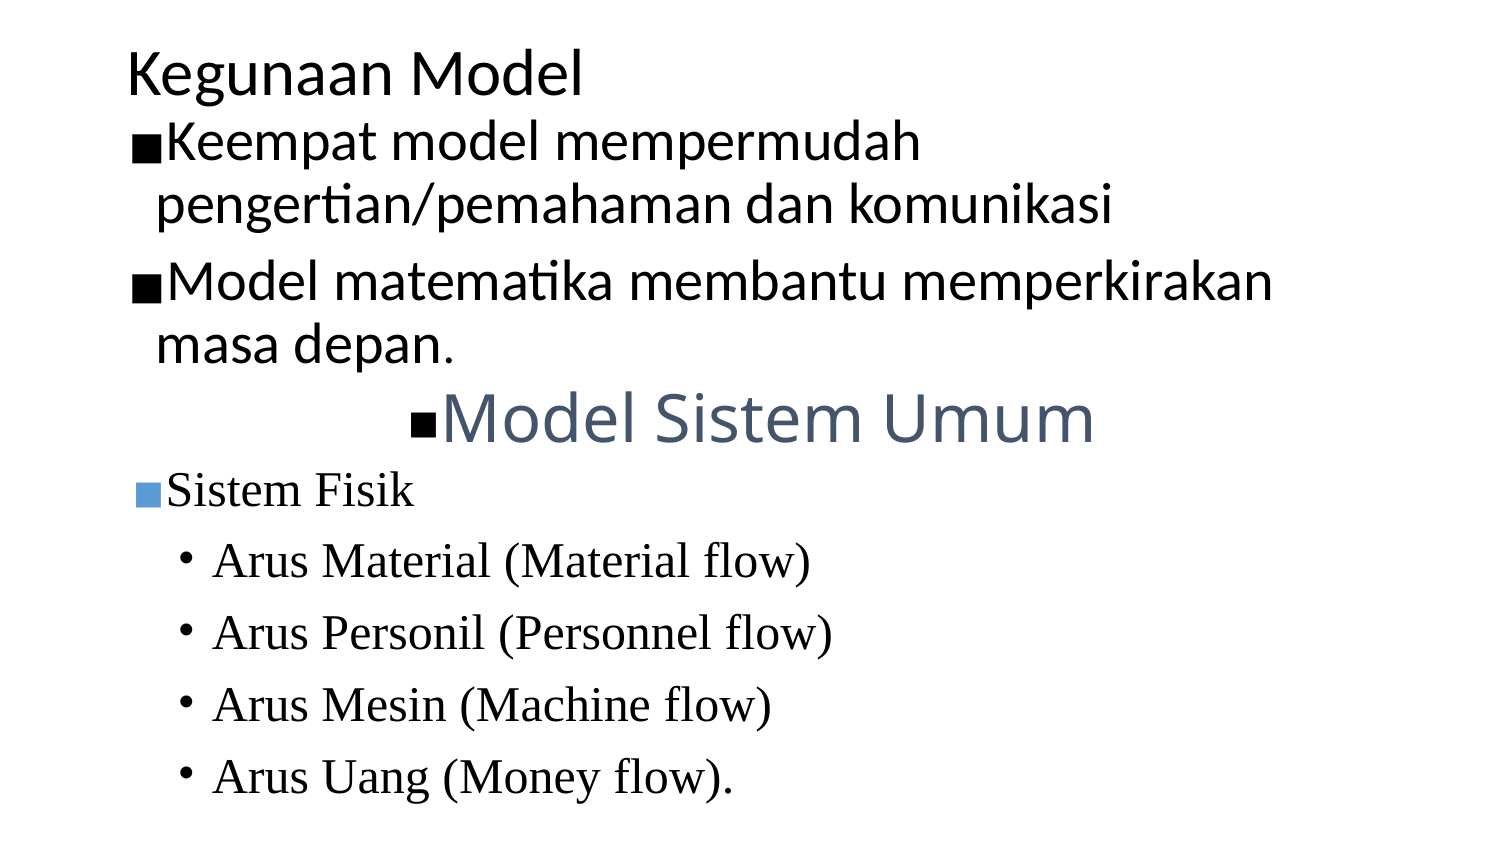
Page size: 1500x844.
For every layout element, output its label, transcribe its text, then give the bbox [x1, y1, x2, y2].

text_box [112, 768, 425, 826]
title Kegunaan Model Keempat model mempermudah pengertian/pemahaman dan komunikasi Model matematika membantu memperkirakan masa depan. Model Sistem Umum Sistem Fisik Arus Material (Material flow) Arus Personil (Personnel flow) Arus Mesin (Machine flow) Arus Uang (Money flow). [112, 30, 1388, 113]
text_box [512, 768, 988, 826]
